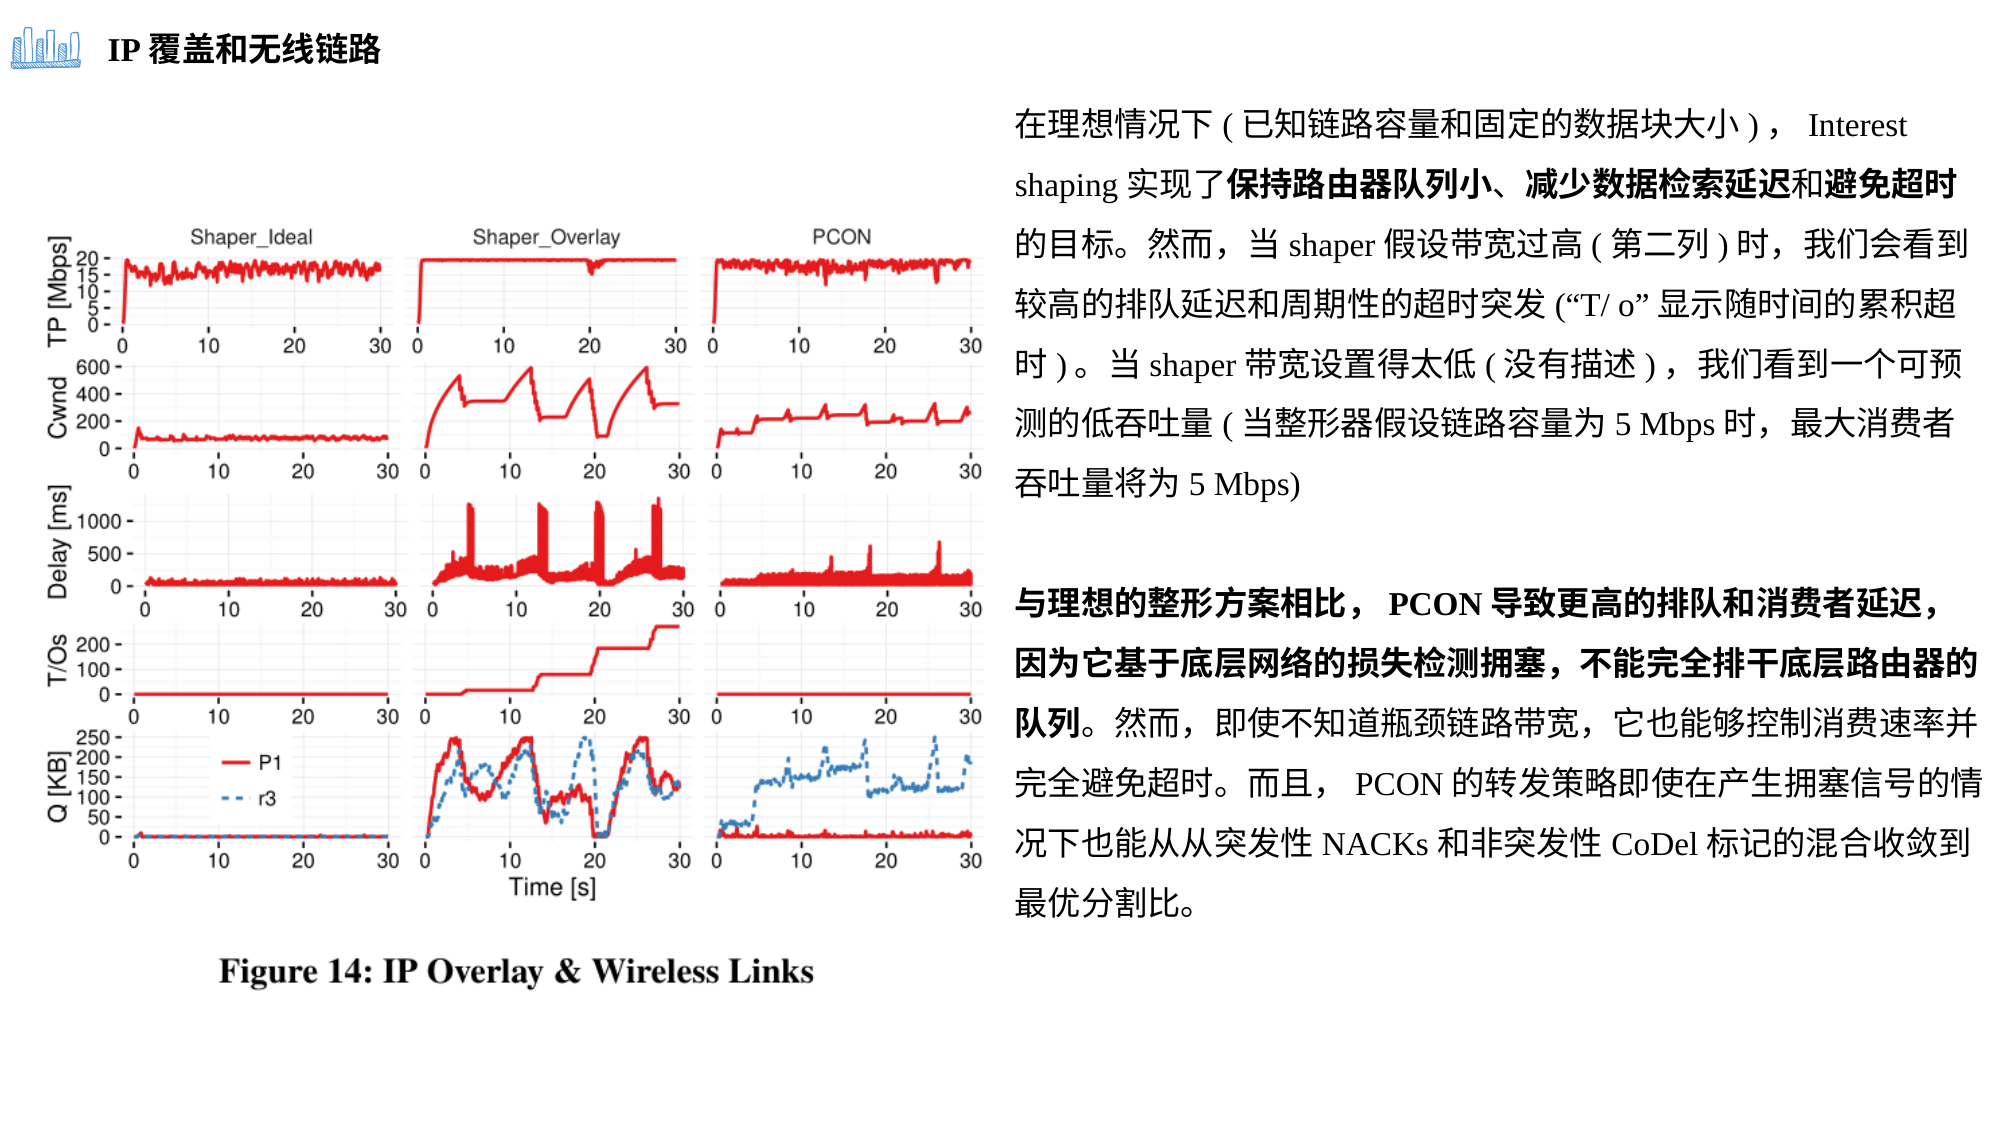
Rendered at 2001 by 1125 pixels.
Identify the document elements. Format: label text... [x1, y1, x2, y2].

text_box IP覆盖和无线链路 [93, 20, 528, 75]
picture [21, 214, 1000, 1007]
text_box 在理想情况下(已知链路容量和固定的数据块大小)，Interest shaping实现了保持路由器队列小、减少数据检索延迟和避免超时的目标。然而，当shaper假设带宽过高(第二列)时，我们会看到较高的排队延迟和周期性的超时突发(“T/ o”显示随时间的累积超时)。当shaper带宽设置得太低(没有描述)，我们看到一个可预测的低吞吐量(当整形器假设链路容量为5 Mbps时，最大消费者吞吐量将为5 Mbps) 与理想的整形方案相比，PCON导致更高的排队和消费者延迟，因为它基于底层网络的损失检测拥塞，不能完全排干底层路由器的队列。然而，即使不知道瓶颈链路带宽，它也能够控制消费速率并完全避免超时。而且，PCON的转发策略即使在产生拥塞信号的情况下也能从从突发性NACKs和非突发性CoDel标记的混合收敛到最优分割比。 [999, 75, 2000, 929]
text_box [9, 25, 82, 71]
